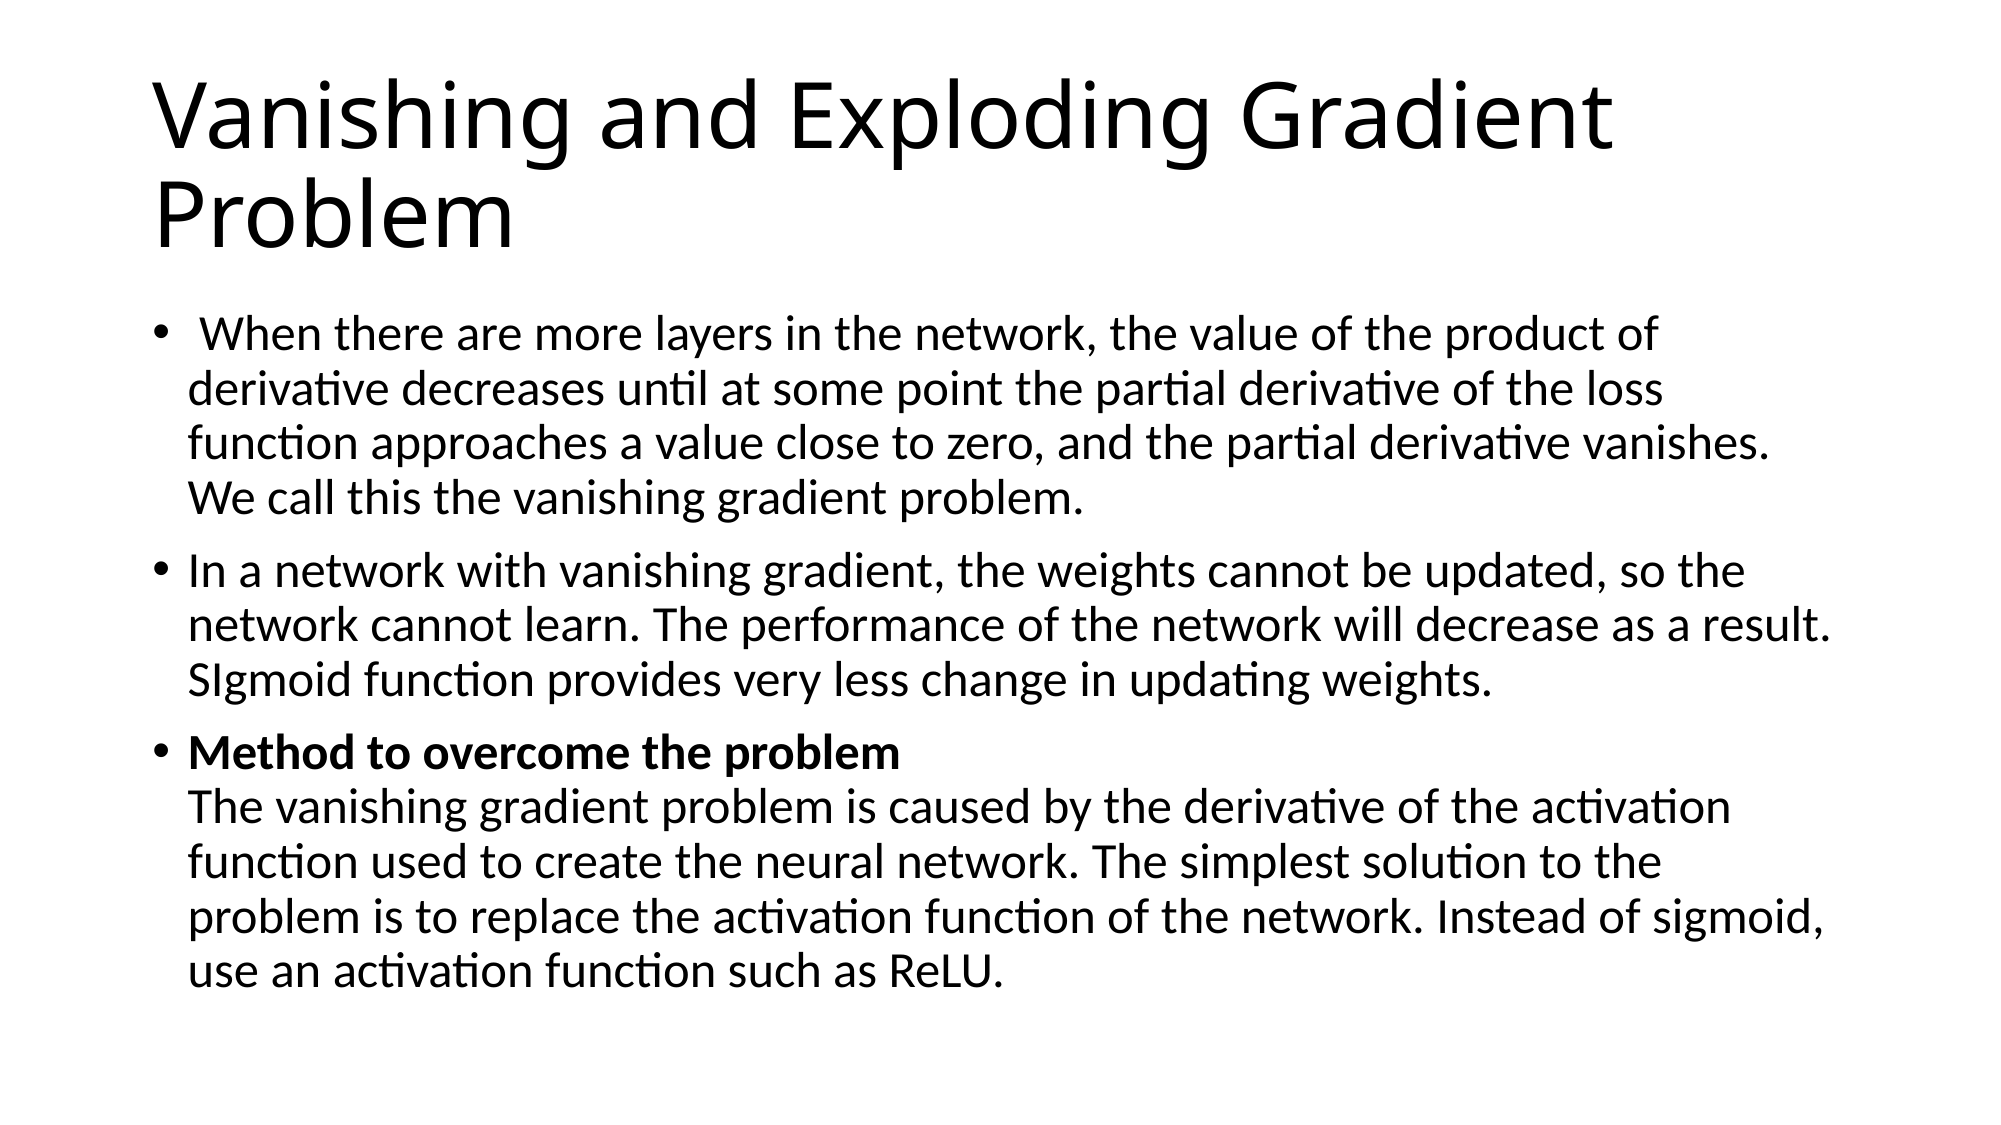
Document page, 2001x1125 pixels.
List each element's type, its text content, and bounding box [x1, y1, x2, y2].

title Vanishing and Exploding Gradient Problem [137, 59, 1863, 278]
list When there are more layers in the network, the value of the product of derivative decreases until at some point the partial derivative of the loss function approaches a value close to zero, and the partial derivative vanishes. We call this the vanishing gradient problem. In a network with vanishing gradient, the weights cannot be updated, so the network cannot learn. The performance of the network will decrease as a result. SIgmoid function provides very less change in updating weights. Method to overcome the problem The vanishing gradient problem is caused by the derivative of the activation function used to create the neural network. The simplest solution to the problem is to replace the activation function of the network. Instead of sigmoid, use an activation function such as ReLU. [137, 299, 1863, 1014]
